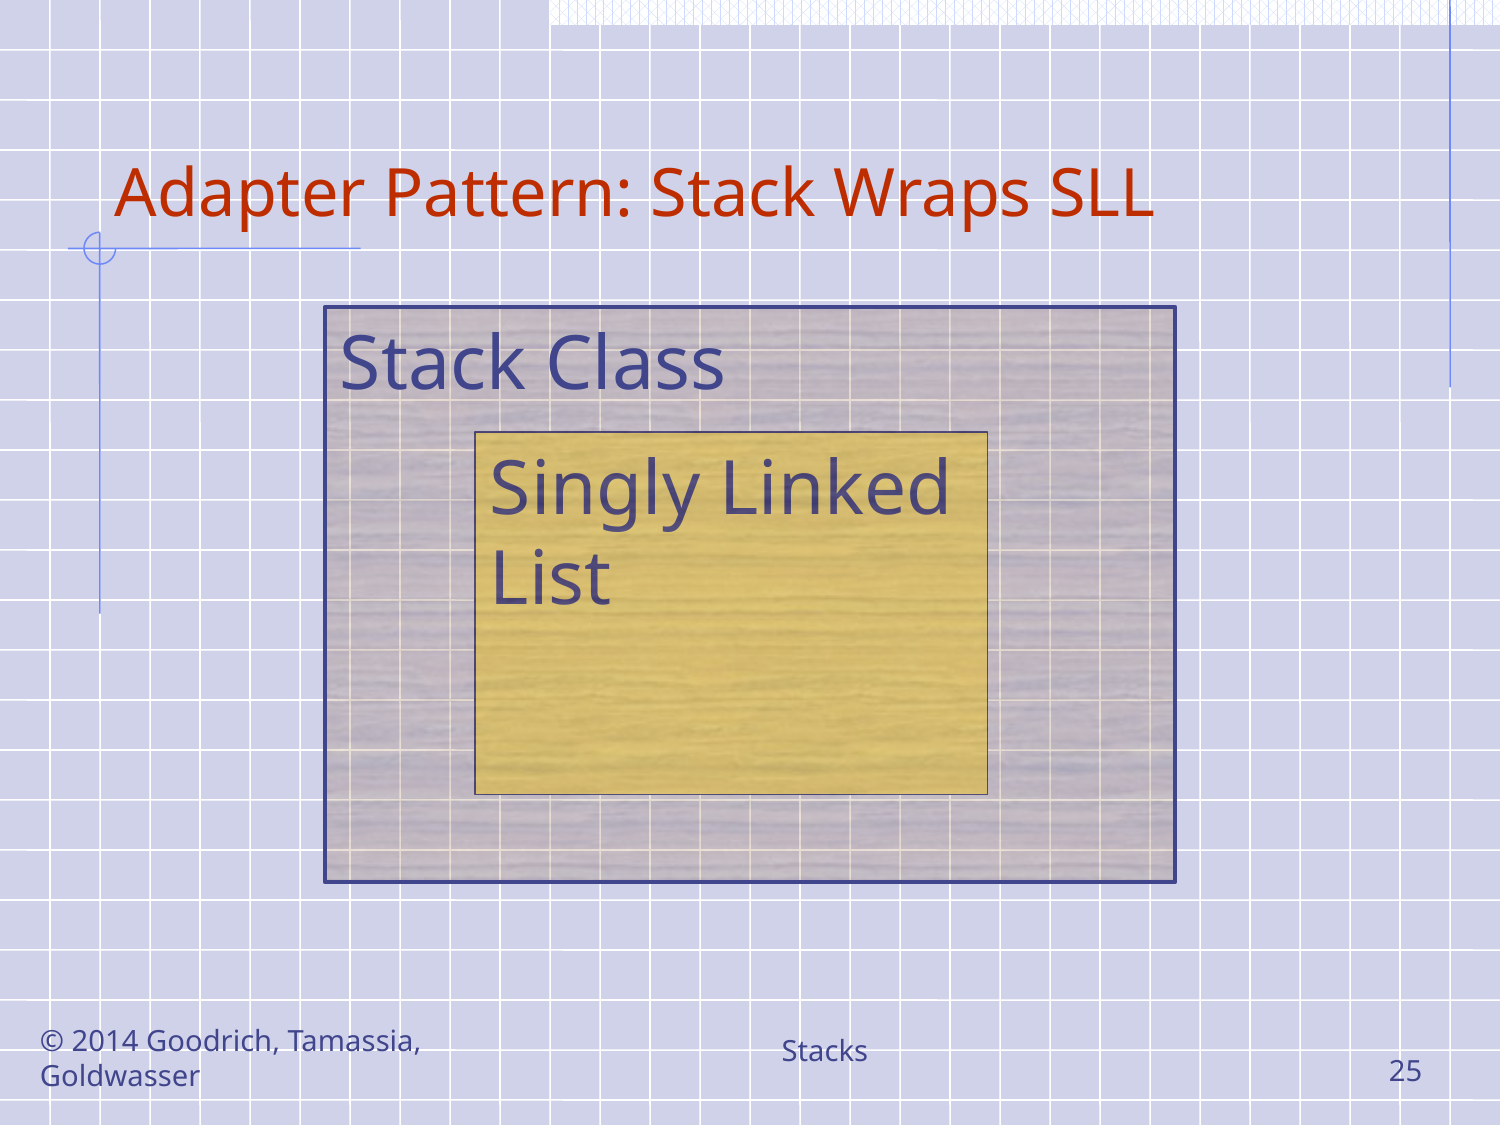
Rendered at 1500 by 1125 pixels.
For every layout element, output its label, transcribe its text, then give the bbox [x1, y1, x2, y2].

title Adapter Pattern: Stack Wraps SLL [99, 50, 1375, 238]
text_box Stack Class [324, 307, 1175, 883]
footer Stacks [587, 999, 1063, 1076]
slide_number © 2014 Goodrich, Tamassia, Goldwasser [24, 1024, 588, 1101]
slide_number 25 [1124, 1024, 1438, 1101]
